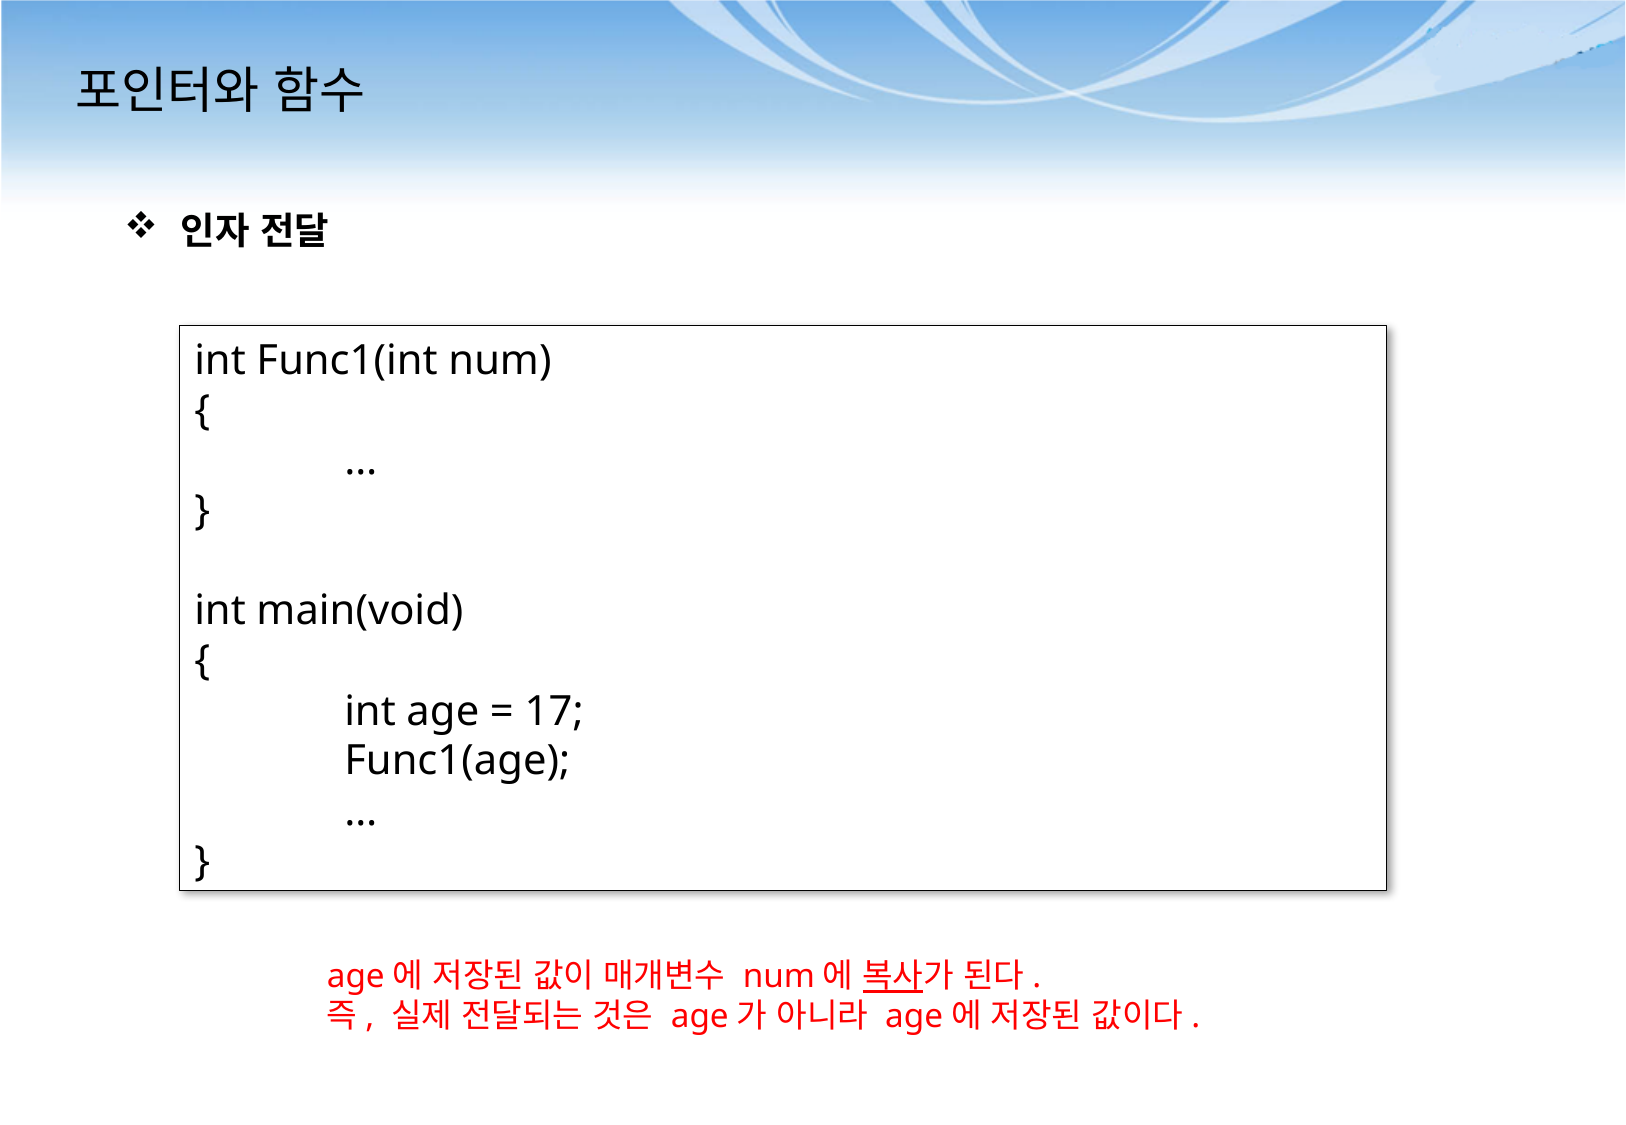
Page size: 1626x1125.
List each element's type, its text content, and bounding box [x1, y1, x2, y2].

title 포인터와 함수 [60, 48, 1001, 130]
list 인자 전달 [109, 198, 1510, 1037]
text_box int Func1(int num) { … } int main(void) { int age = 17; Func1(age); … } [178, 324, 1389, 893]
text_box age에 저장된 값이 매개변수 num에 복사가 된다. 즉, 실제 전달되는 것은 age가 아니라 age에 저장된 값이다. [312, 947, 1216, 1042]
picture [0, 0, 1626, 1125]
